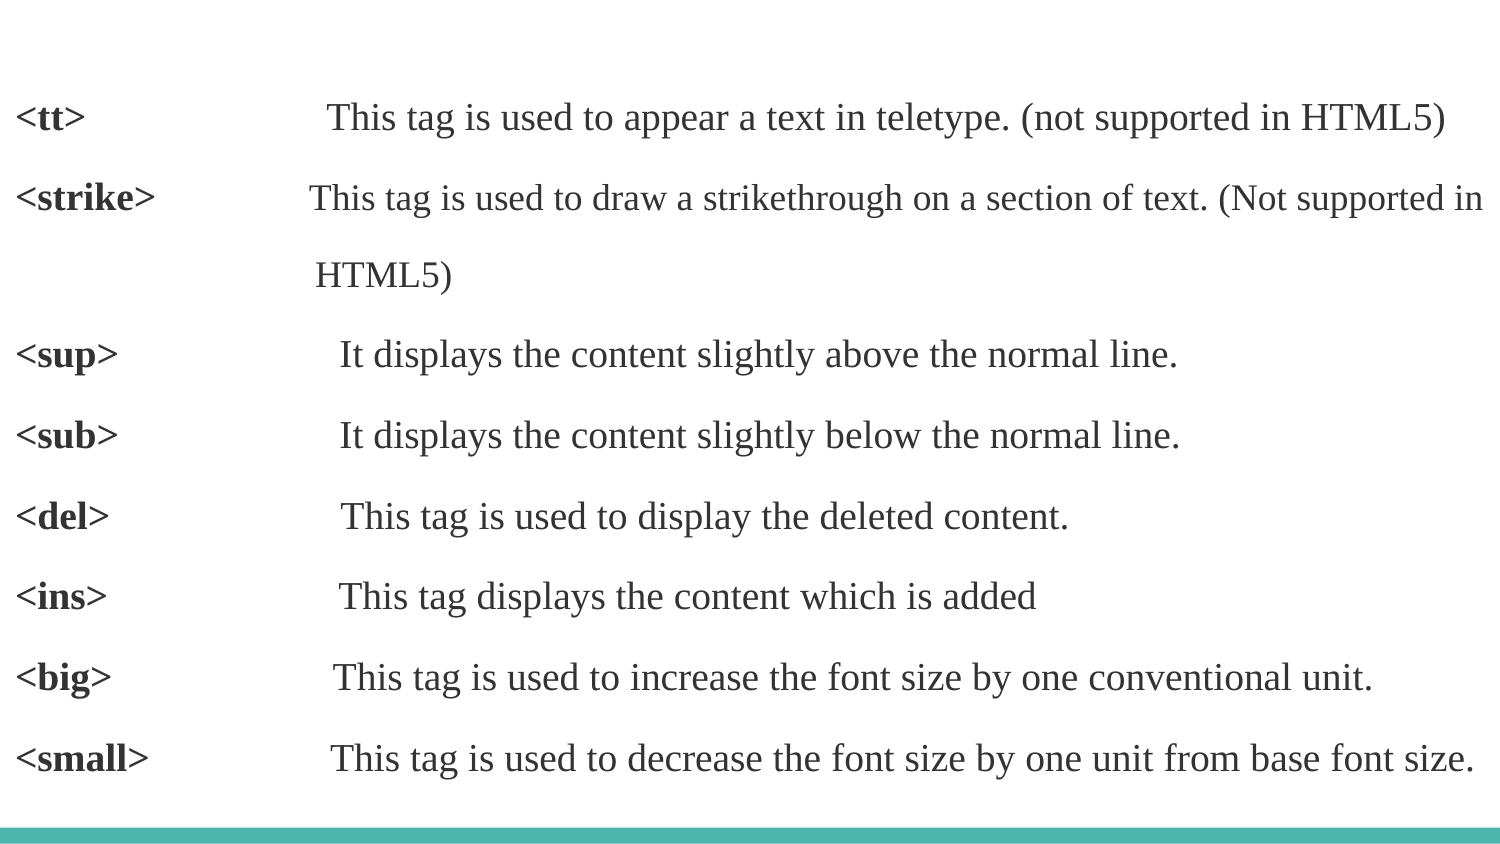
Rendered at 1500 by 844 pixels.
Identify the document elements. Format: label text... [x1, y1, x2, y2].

list <tt> This tag is used to appear a text in teletype. (not supported in HTML5) <strike> This tag is used to draw a strikethrough on a section of text. (Not supported in HTML5) <sup> It displays the content slightly above the normal line. <sub> It displays the content slightly below the normal line. <del> This tag is used to display the deleted content. <ins> This tag displays the content which is added <big> This tag is used to increase the font size by one conventional unit. <small> This tag is used to decrease the font size by one unit from base font size. [0, 42, 1500, 797]
